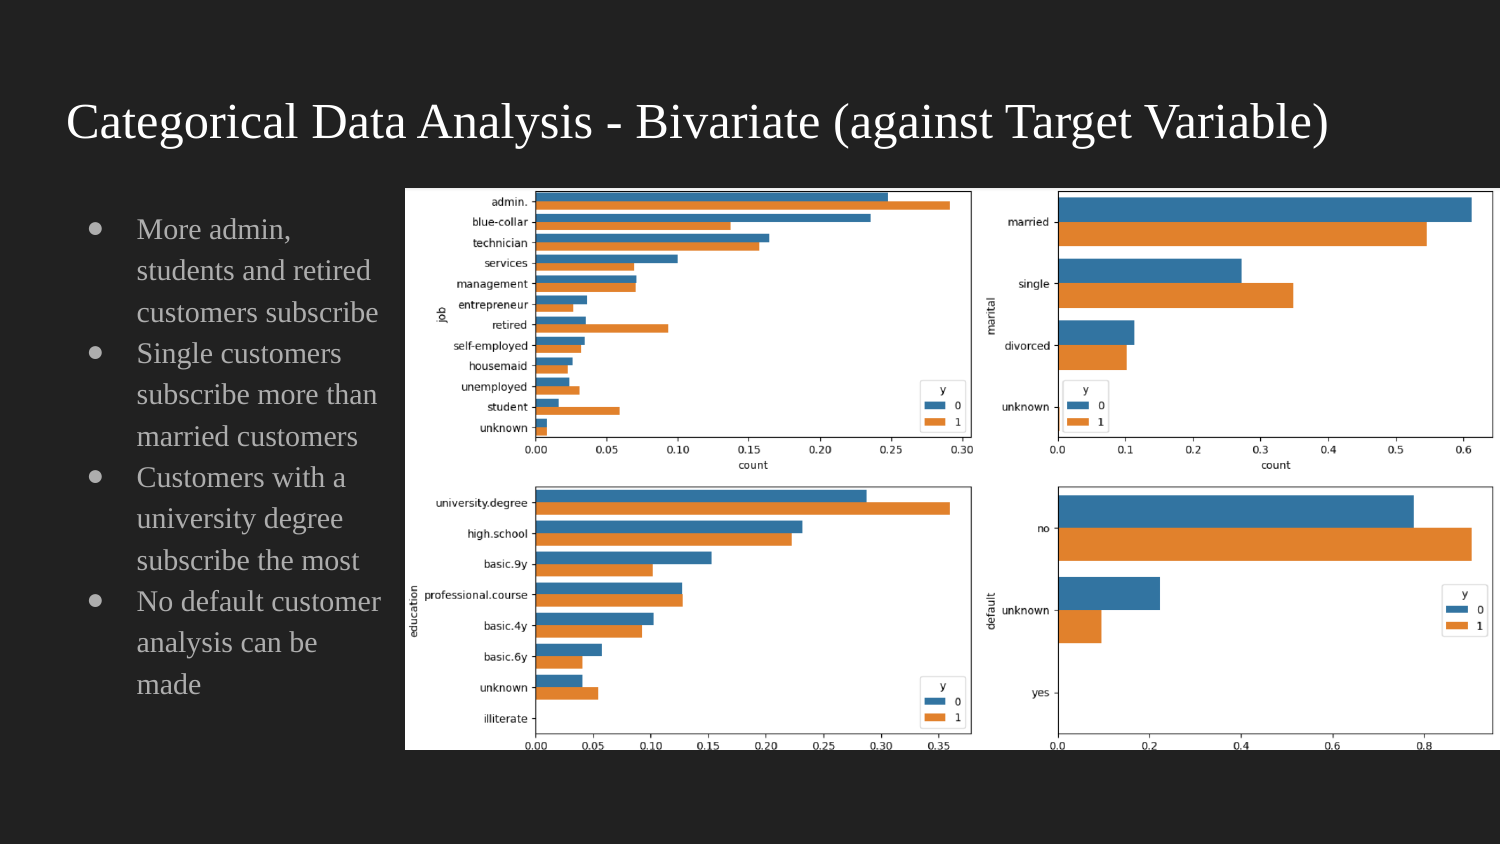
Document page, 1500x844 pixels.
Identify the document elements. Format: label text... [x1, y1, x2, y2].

list More admin, students and retired customers subscribe Single customers subscribe more than married customers Customers with a university degree subscribe the most No default customer analysis can be made [51, 189, 398, 750]
title Categorical Data Analysis - Bivariate (against Target Variable) [51, 72, 1489, 167]
picture [405, 188, 1500, 750]
